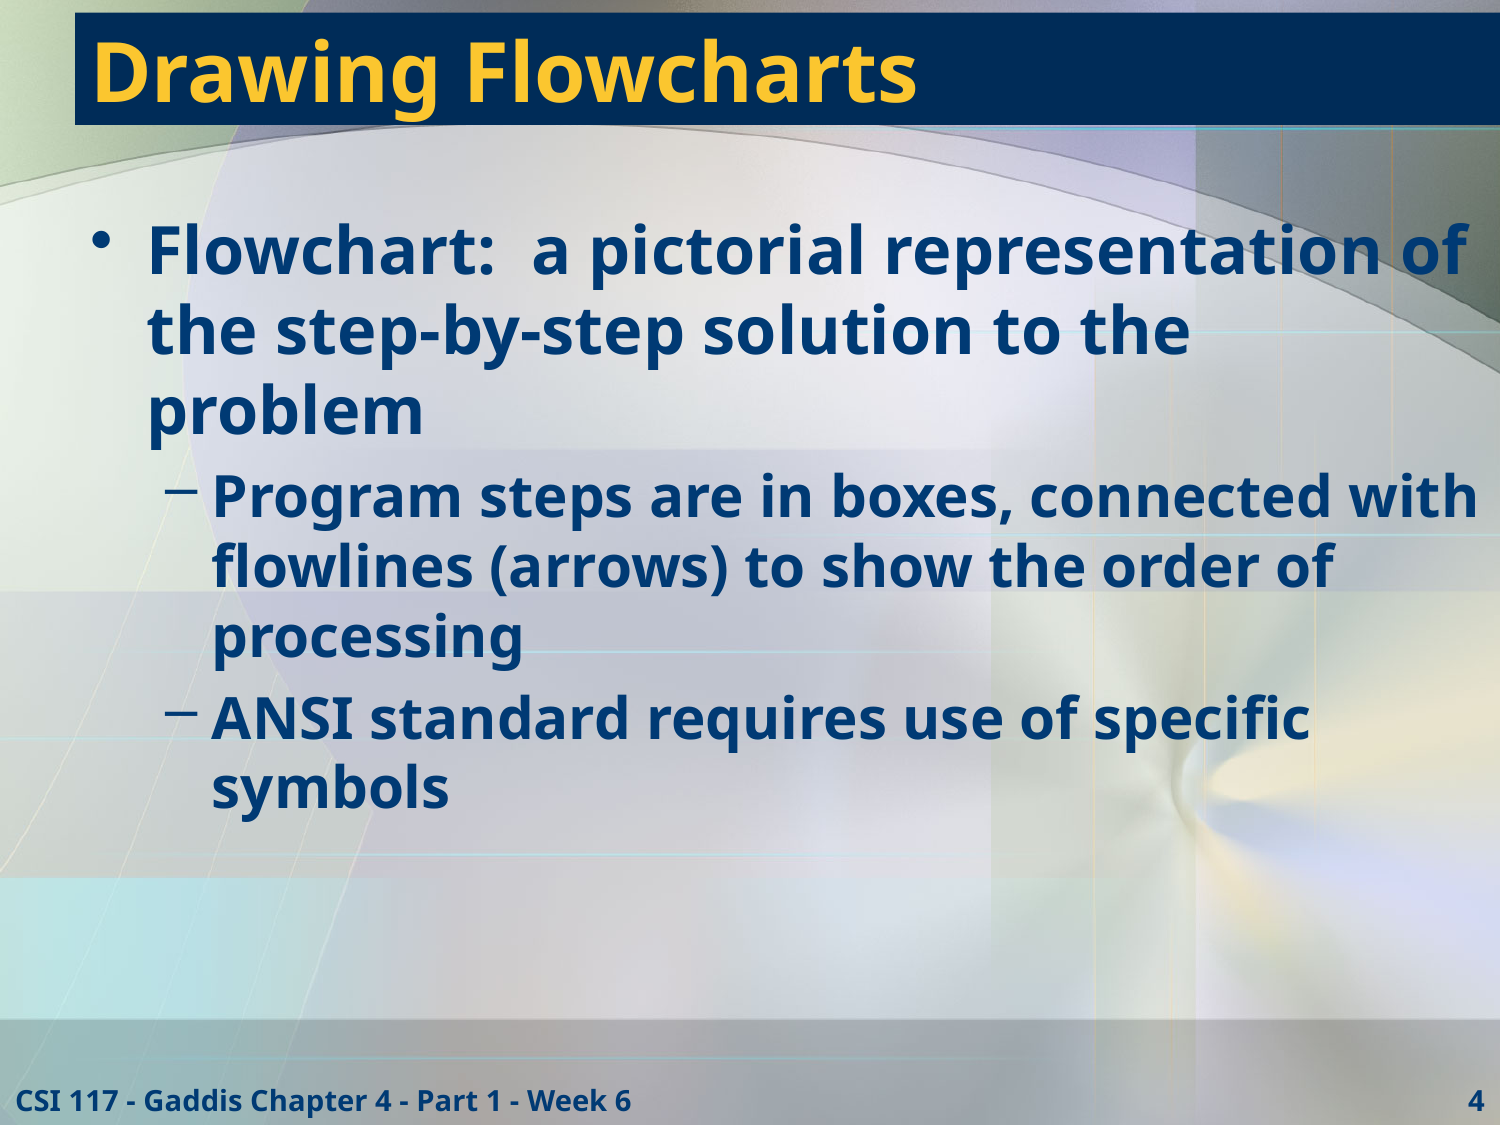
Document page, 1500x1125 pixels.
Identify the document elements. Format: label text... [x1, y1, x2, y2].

list Flowchart: a pictorial representation of the step-by-step solution to the problem Program steps are in boxes, connected with flowlines (arrows) to show the order of processing ANSI standard requires use of specific symbols [74, 199, 1500, 1063]
footer CSI 117 - Gaddis Chapter 4 - Part 1 - Week 6 [0, 1074, 863, 1125]
picture [0, 0, 1500, 1125]
slide_number 4 [1149, 1074, 1500, 1118]
title Drawing Flowcharts [74, 12, 1500, 126]
